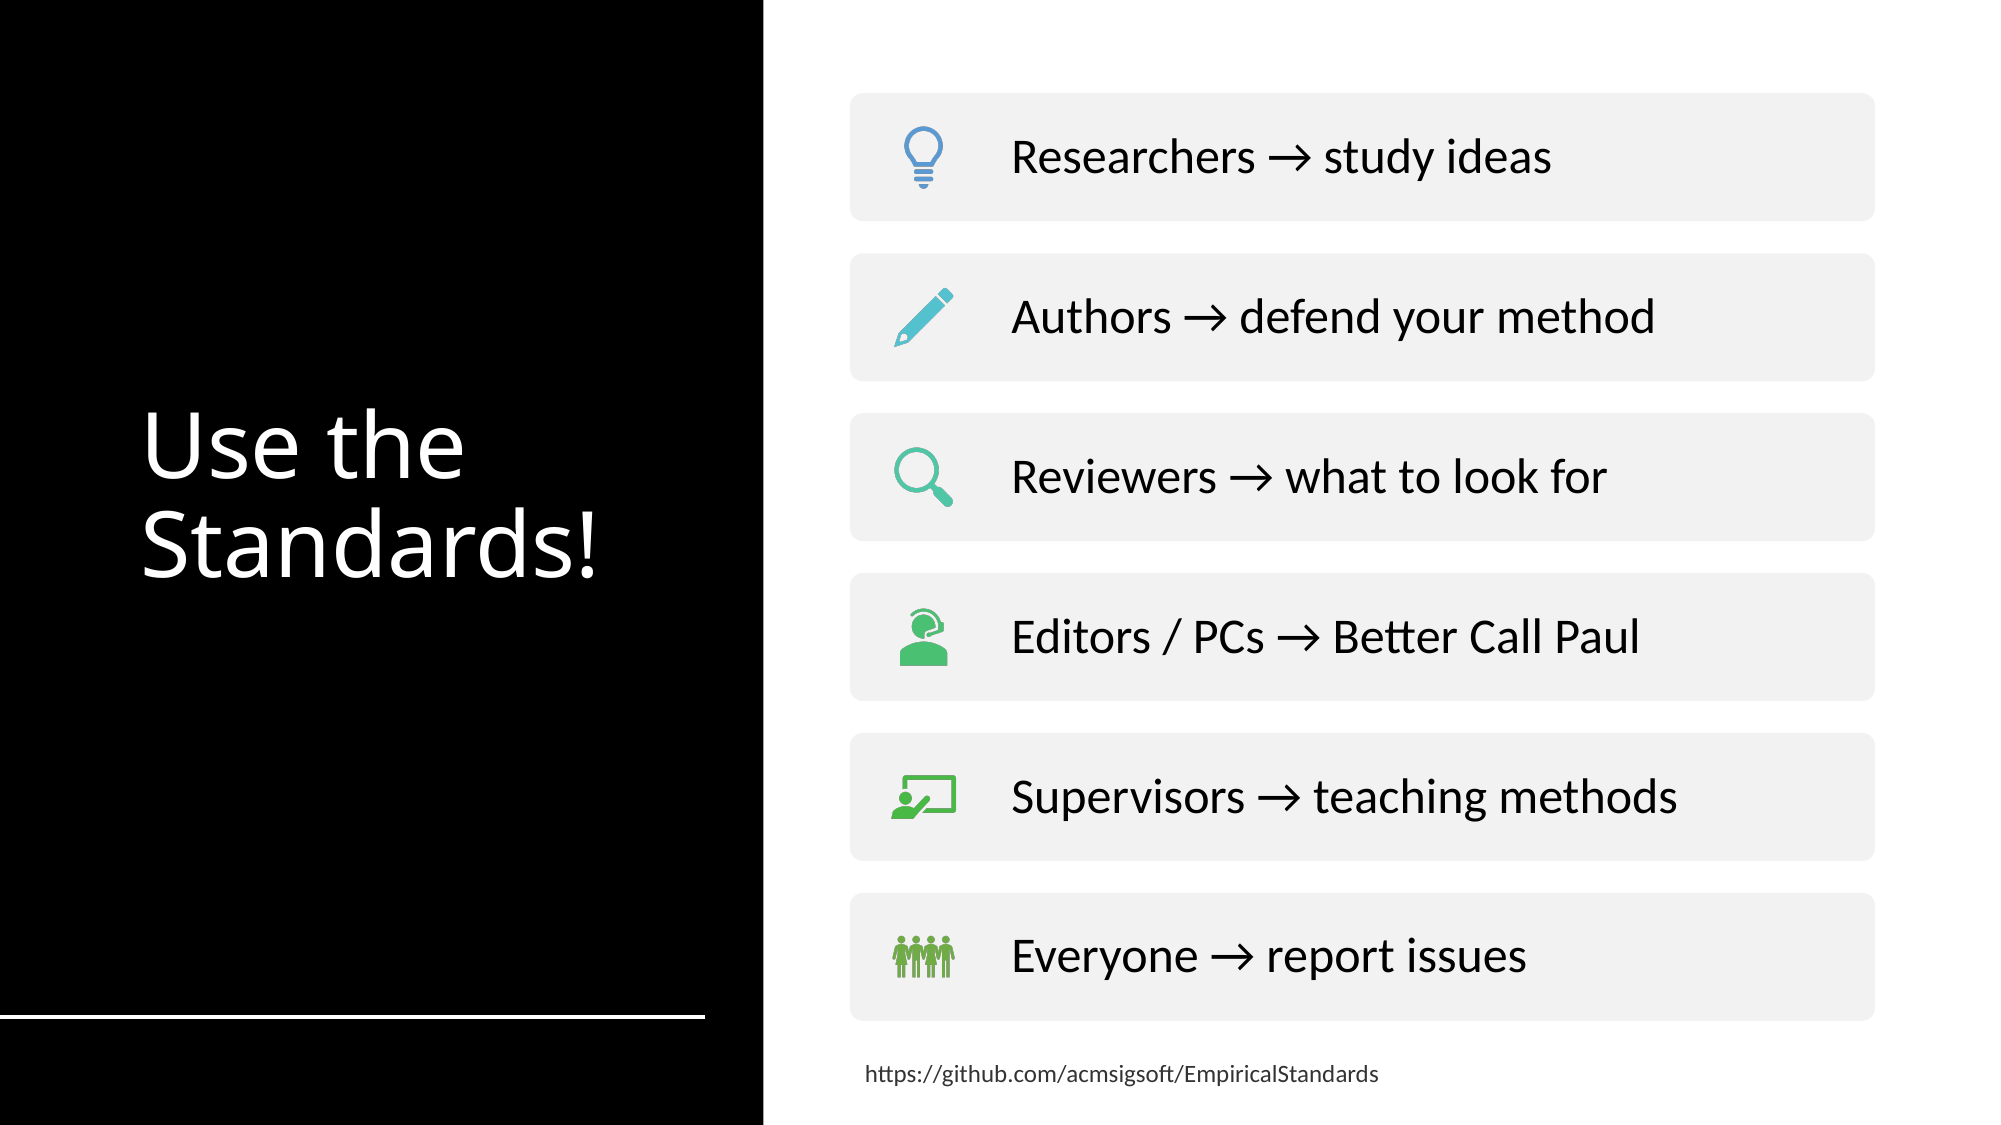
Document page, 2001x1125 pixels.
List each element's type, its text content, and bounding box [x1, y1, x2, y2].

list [849, 93, 1875, 1022]
title Use the Standards! [125, 91, 711, 905]
text_box [0, 0, 764, 1125]
footer https://github.com/acmsigsoft/EmpiricalStandards [849, 1042, 1596, 1103]
